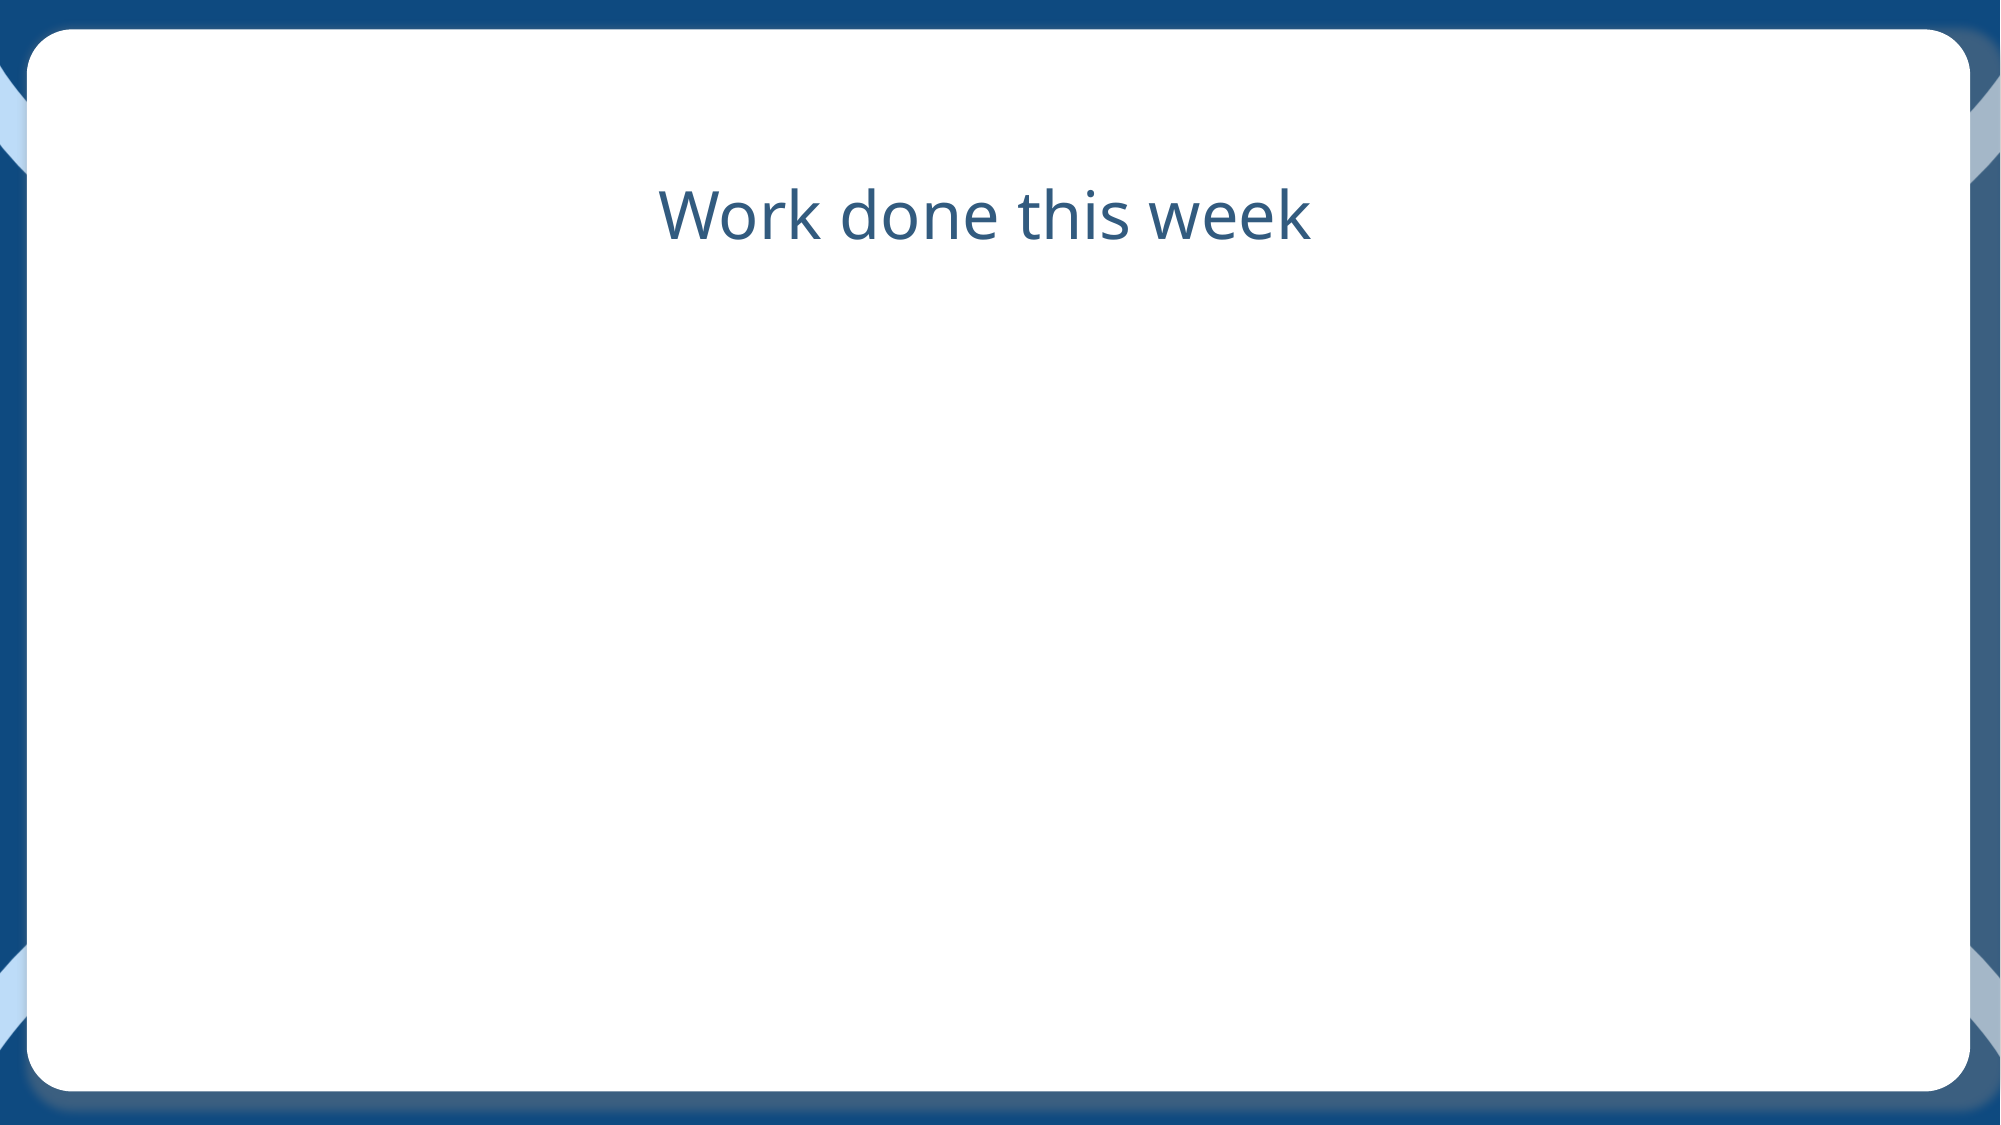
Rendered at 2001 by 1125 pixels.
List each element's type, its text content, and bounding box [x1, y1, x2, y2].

text_box Work done this week [638, 162, 1362, 263]
picture [0, 0, 2000, 1125]
